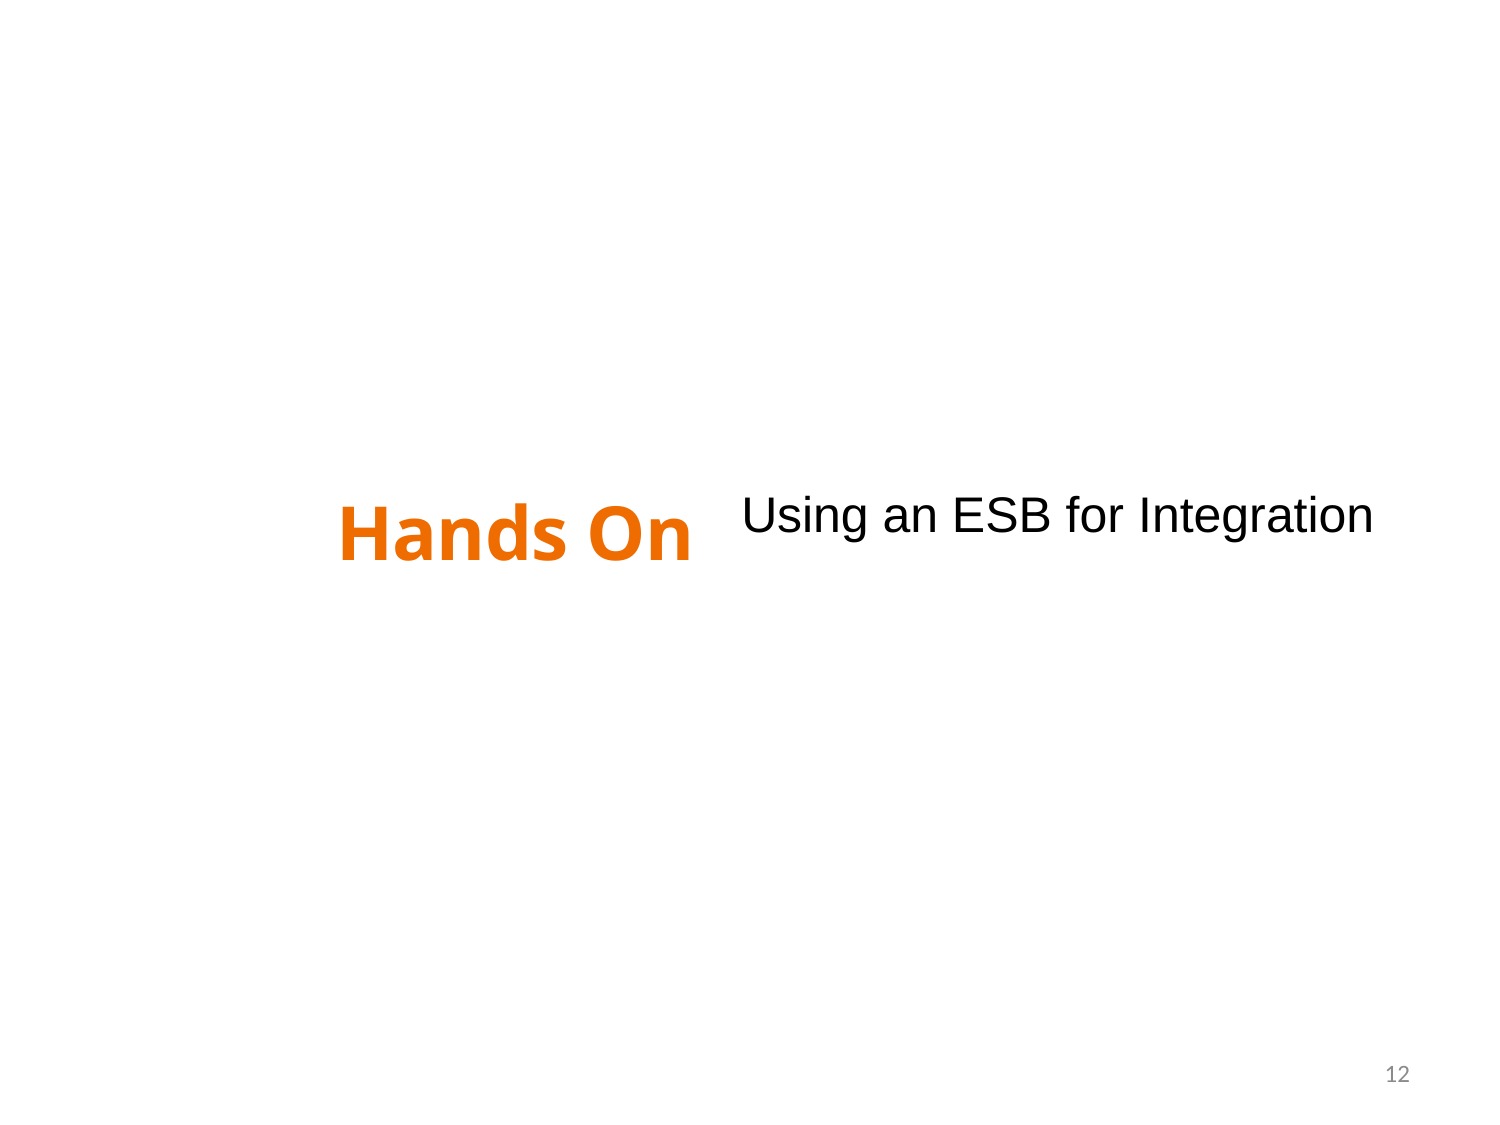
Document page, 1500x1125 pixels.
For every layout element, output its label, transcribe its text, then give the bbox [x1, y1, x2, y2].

text_box Using an ESB for Integration [741, 499, 1375, 586]
slide_number 12 [1074, 1042, 1425, 1103]
text_box Hands On [336, 474, 695, 676]
